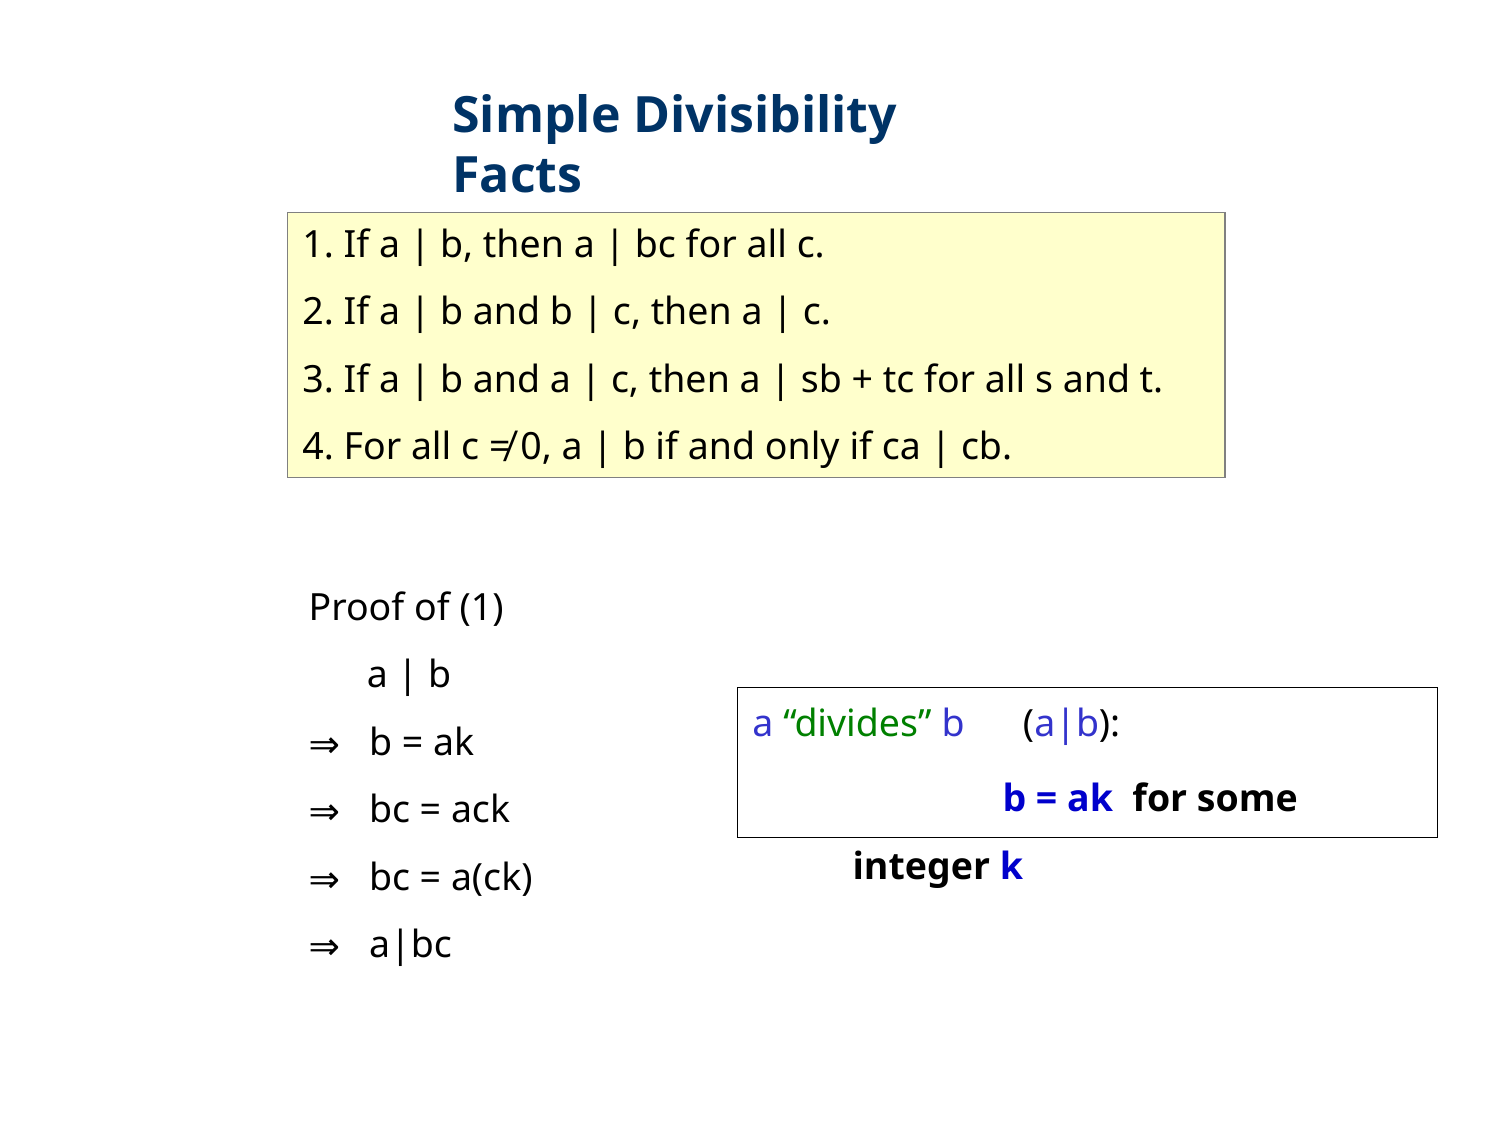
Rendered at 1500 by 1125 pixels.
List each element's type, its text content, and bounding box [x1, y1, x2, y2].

text_box 1. If a | b, then a | bc for all c. 2. If a | b and b | c, then a | c. 3. If a | b and a | c, then a | sb + tc for all s and t. 4. For all c ≠ 0, a | b if and only if ca | cb. [287, 212, 1225, 478]
text_box Simple Divisibility Facts [437, 74, 1049, 210]
text_box Proof of (1) a | b b = ak bc = ack bc = a(ck) a|bc [293, 575, 586, 973]
text_box a “divides” b (a|b): b = ak for some integer k [737, 687, 1438, 838]
